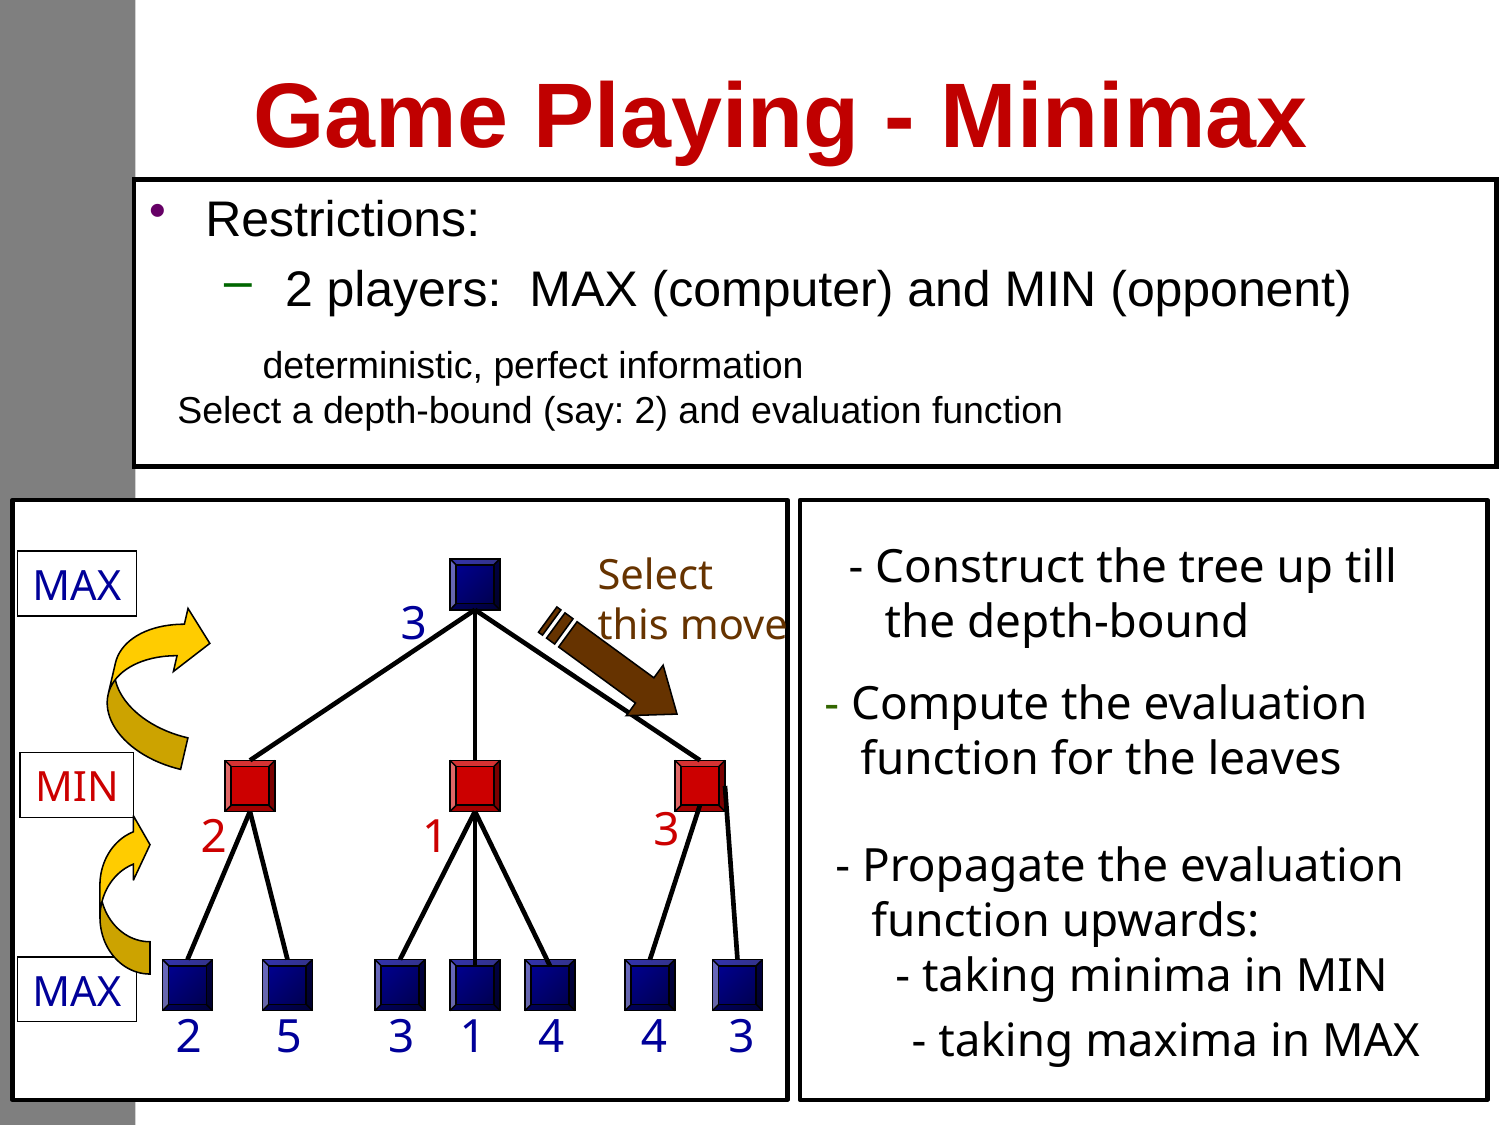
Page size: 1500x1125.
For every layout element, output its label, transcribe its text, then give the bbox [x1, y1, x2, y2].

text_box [159, 998, 771, 1070]
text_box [12, 499, 788, 1101]
text_box - Propagate the evaluation function upwards: - taking minima in MIN [820, 828, 1420, 1008]
text_box - Compute the evaluation function for the leaves [809, 666, 1395, 792]
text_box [99, 792, 696, 975]
text_box [798, 498, 1490, 1102]
text_box - Construct the tree up till the depth-bound [833, 529, 1413, 654]
text_box - taking maxima in MAX [896, 1003, 1435, 1073]
text_box deterministic, perfect information Select a depth-bound (say: 2) and evaluation function [162, 333, 1500, 484]
title Game Playing - Minimax [200, 35, 1363, 179]
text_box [531, 540, 801, 699]
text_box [112, 586, 444, 762]
list Restrictions: 2 players: MAX (computer) and MIN (opponent) [134, 179, 1497, 467]
